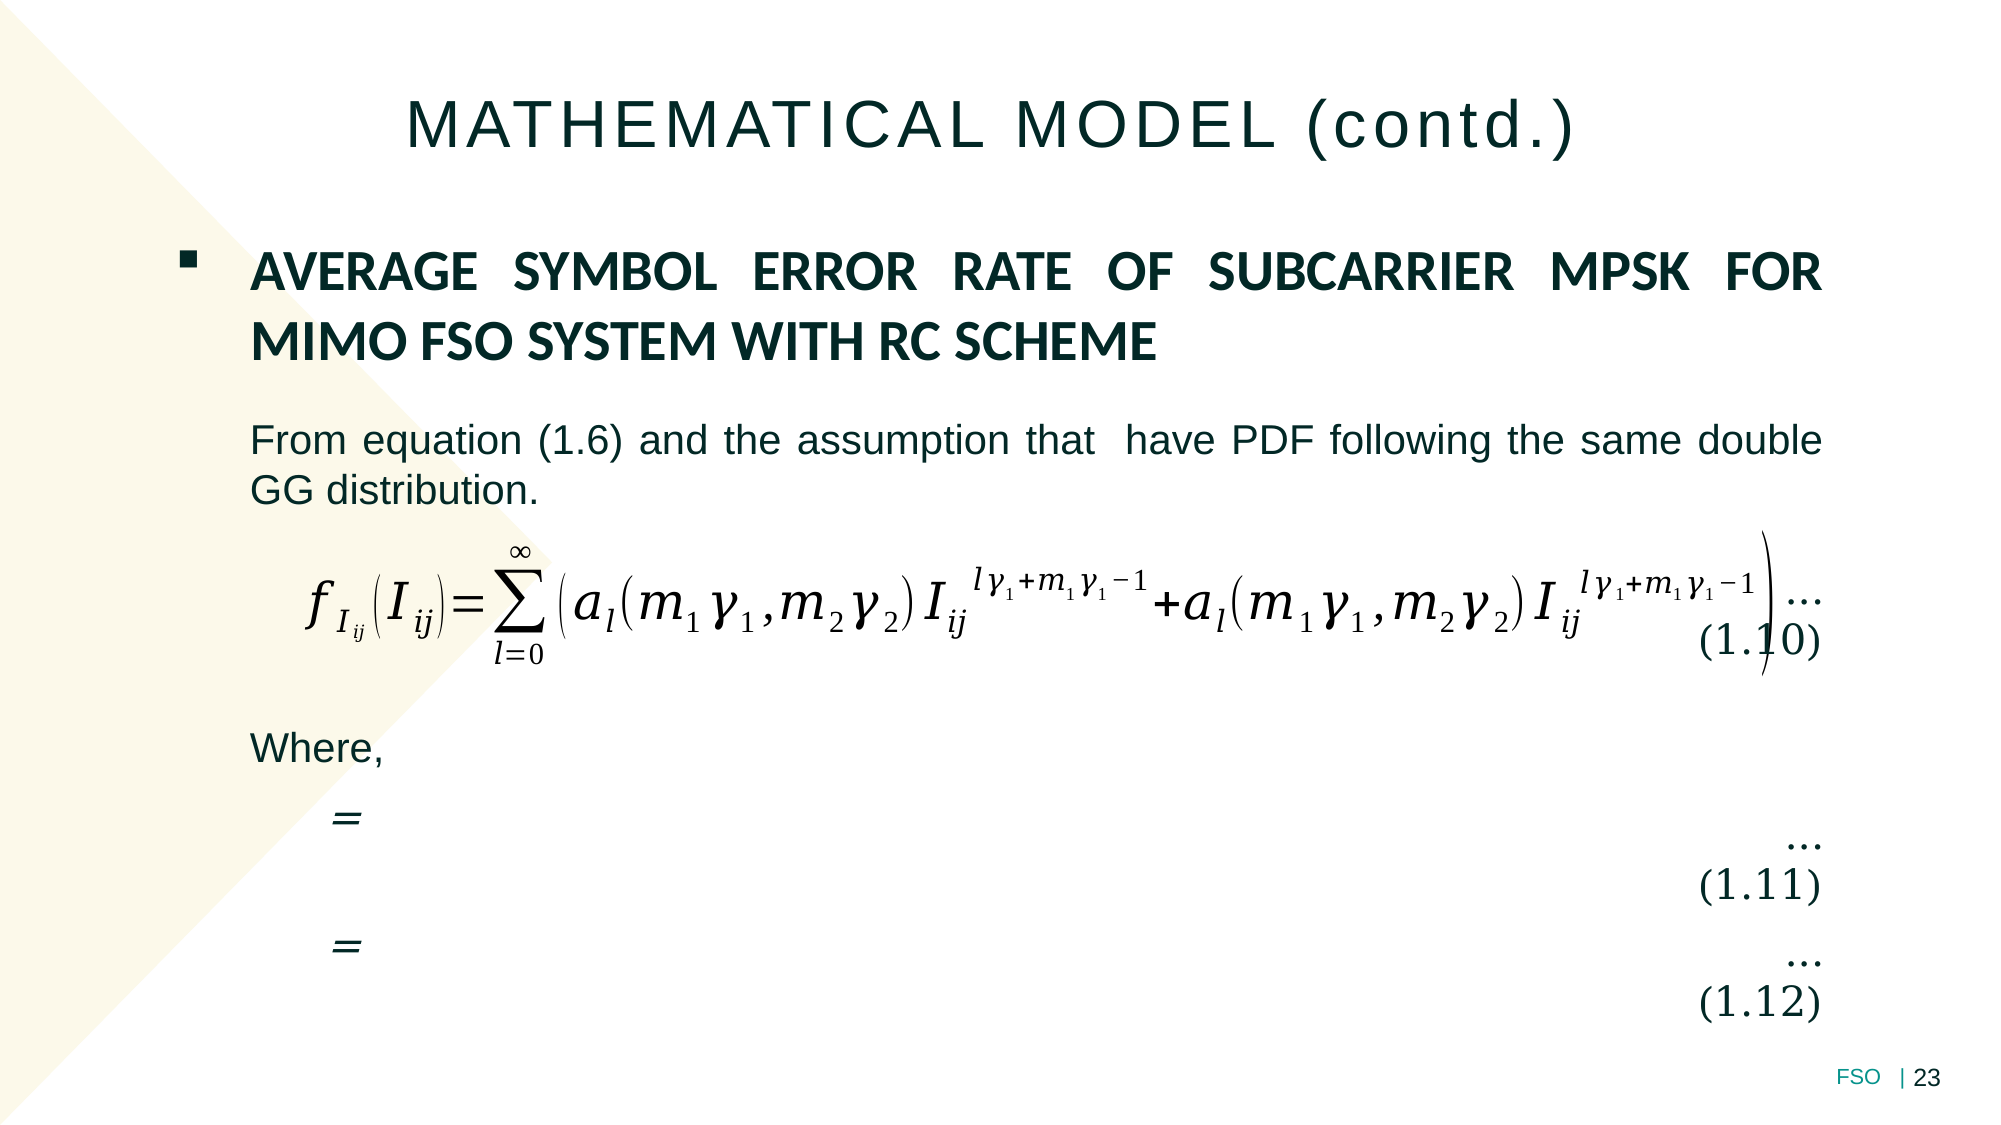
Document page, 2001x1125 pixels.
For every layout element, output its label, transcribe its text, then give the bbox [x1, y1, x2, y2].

text_box AVERAGE SYMBOL ERROR RATE OF SUBCARRIER MPSK FOR MIMO FSO SYSTEM WITH RC SCHEME [160, 224, 1839, 449]
text_box ...(1.12) [1658, 917, 1839, 1033]
text_box ...(1.11) [1658, 800, 1839, 916]
text_box ...(1.10) [1658, 555, 1839, 671]
text_box [0, 0, 554, 1125]
text_box Where, [235, 688, 1839, 778]
text_box MATHEMATICAL MODEL (contd.) [390, 73, 1591, 169]
text_box FSO | [1821, 1055, 1892, 1096]
text_box 23 [1892, 1046, 1963, 1107]
